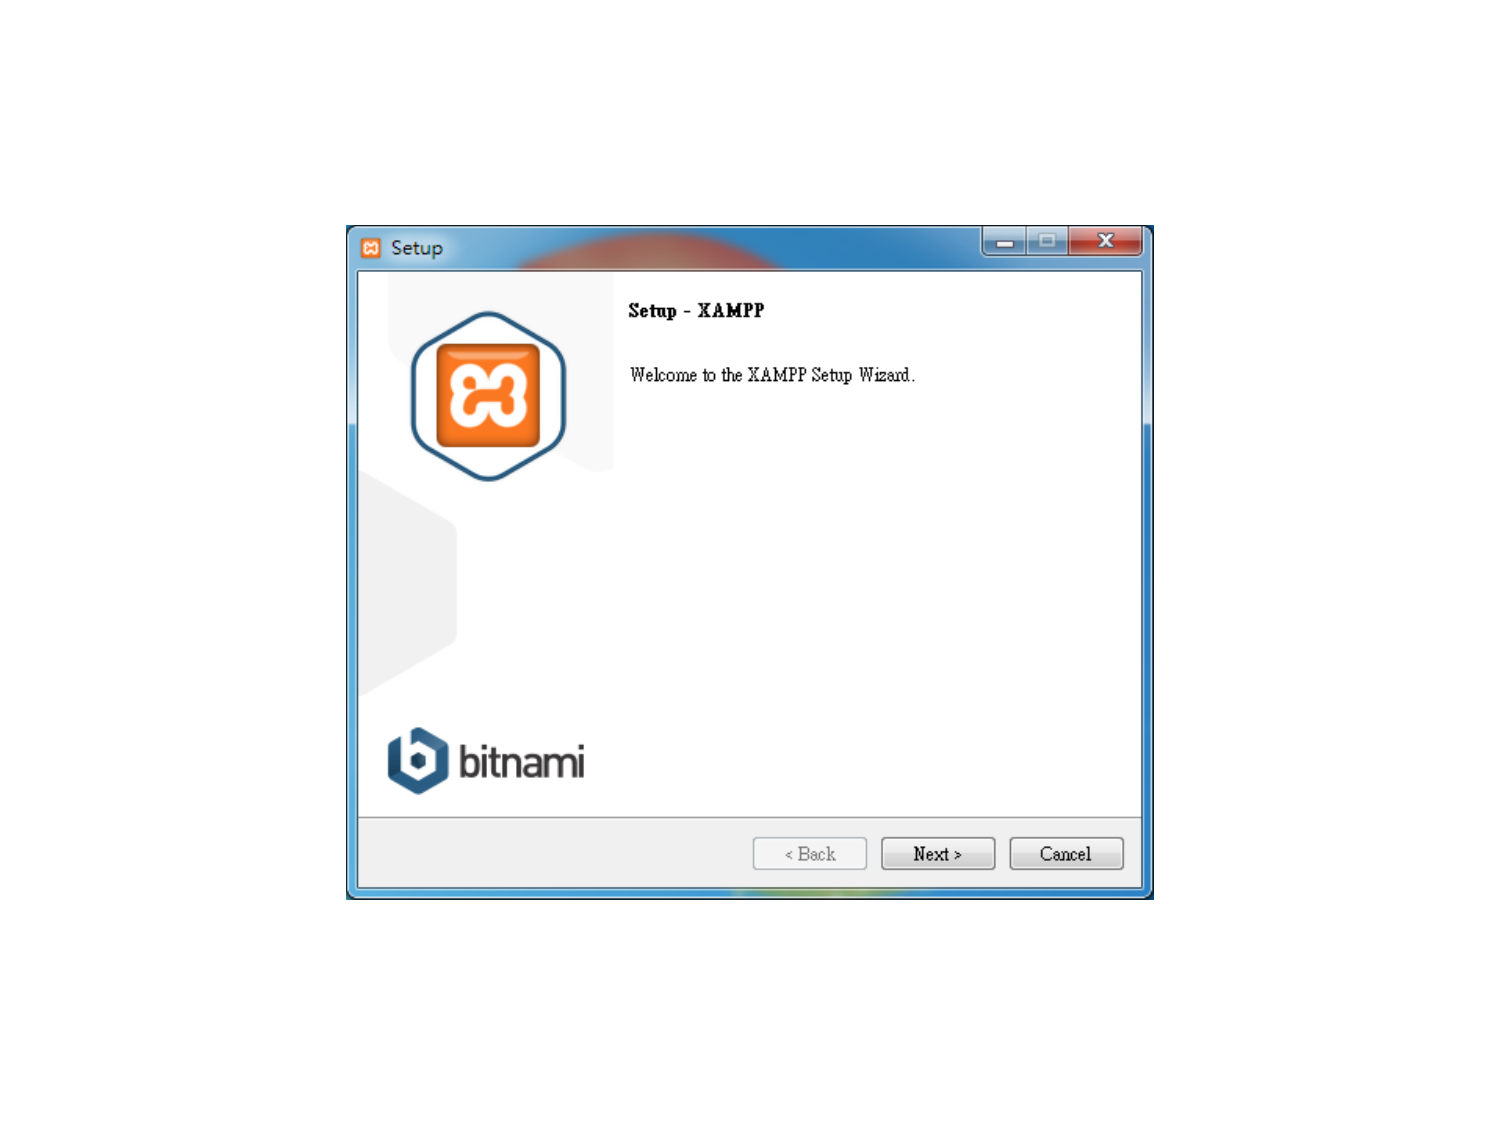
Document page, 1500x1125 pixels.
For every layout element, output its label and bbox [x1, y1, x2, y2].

picture [346, 225, 1154, 900]
